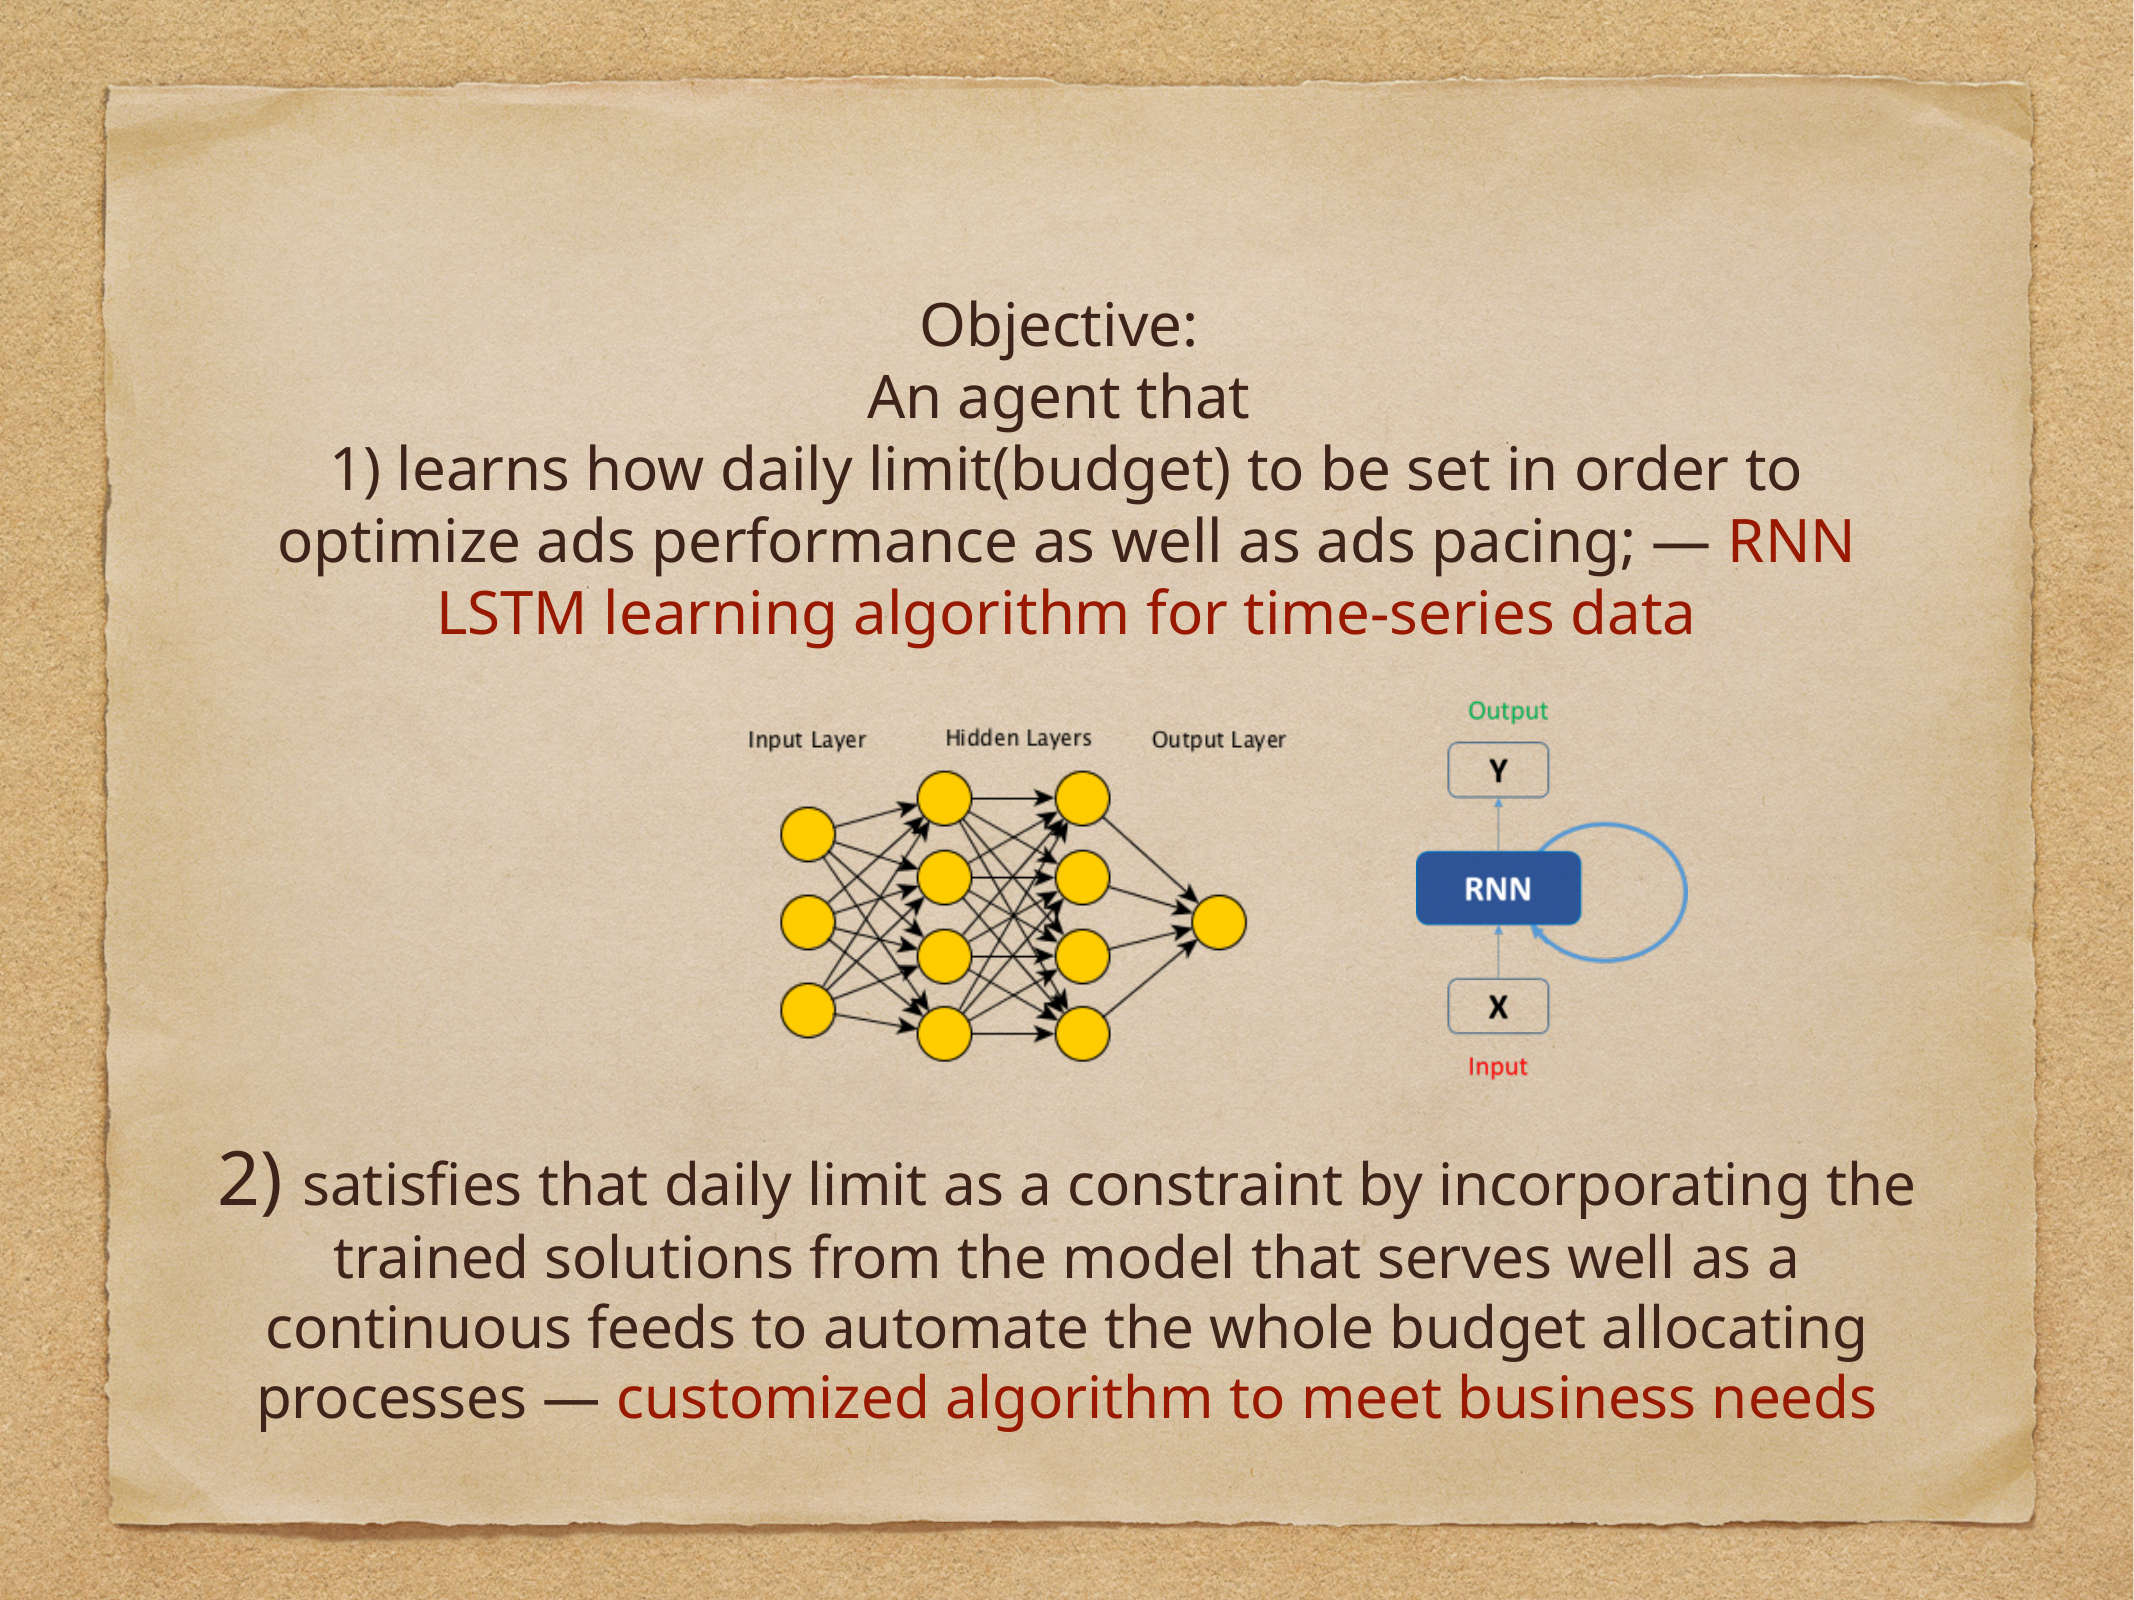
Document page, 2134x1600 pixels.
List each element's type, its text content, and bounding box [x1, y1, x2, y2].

text_box 2) satisfies that daily limit as a constraint by incorporating the trained solutions from the model that serves well as a continuous feeds to automate the whole budget allocating processes — customized algorithm to meet business needs [208, 1121, 1925, 1439]
subtitle Objective: An agent that 1) learns how daily limit(budget) to be set in order to optimize ads performance as well as ads pacing; — RNN LSTM learning algorithm for time-series data [207, 277, 1926, 848]
picture [0, 0, 2134, 1600]
